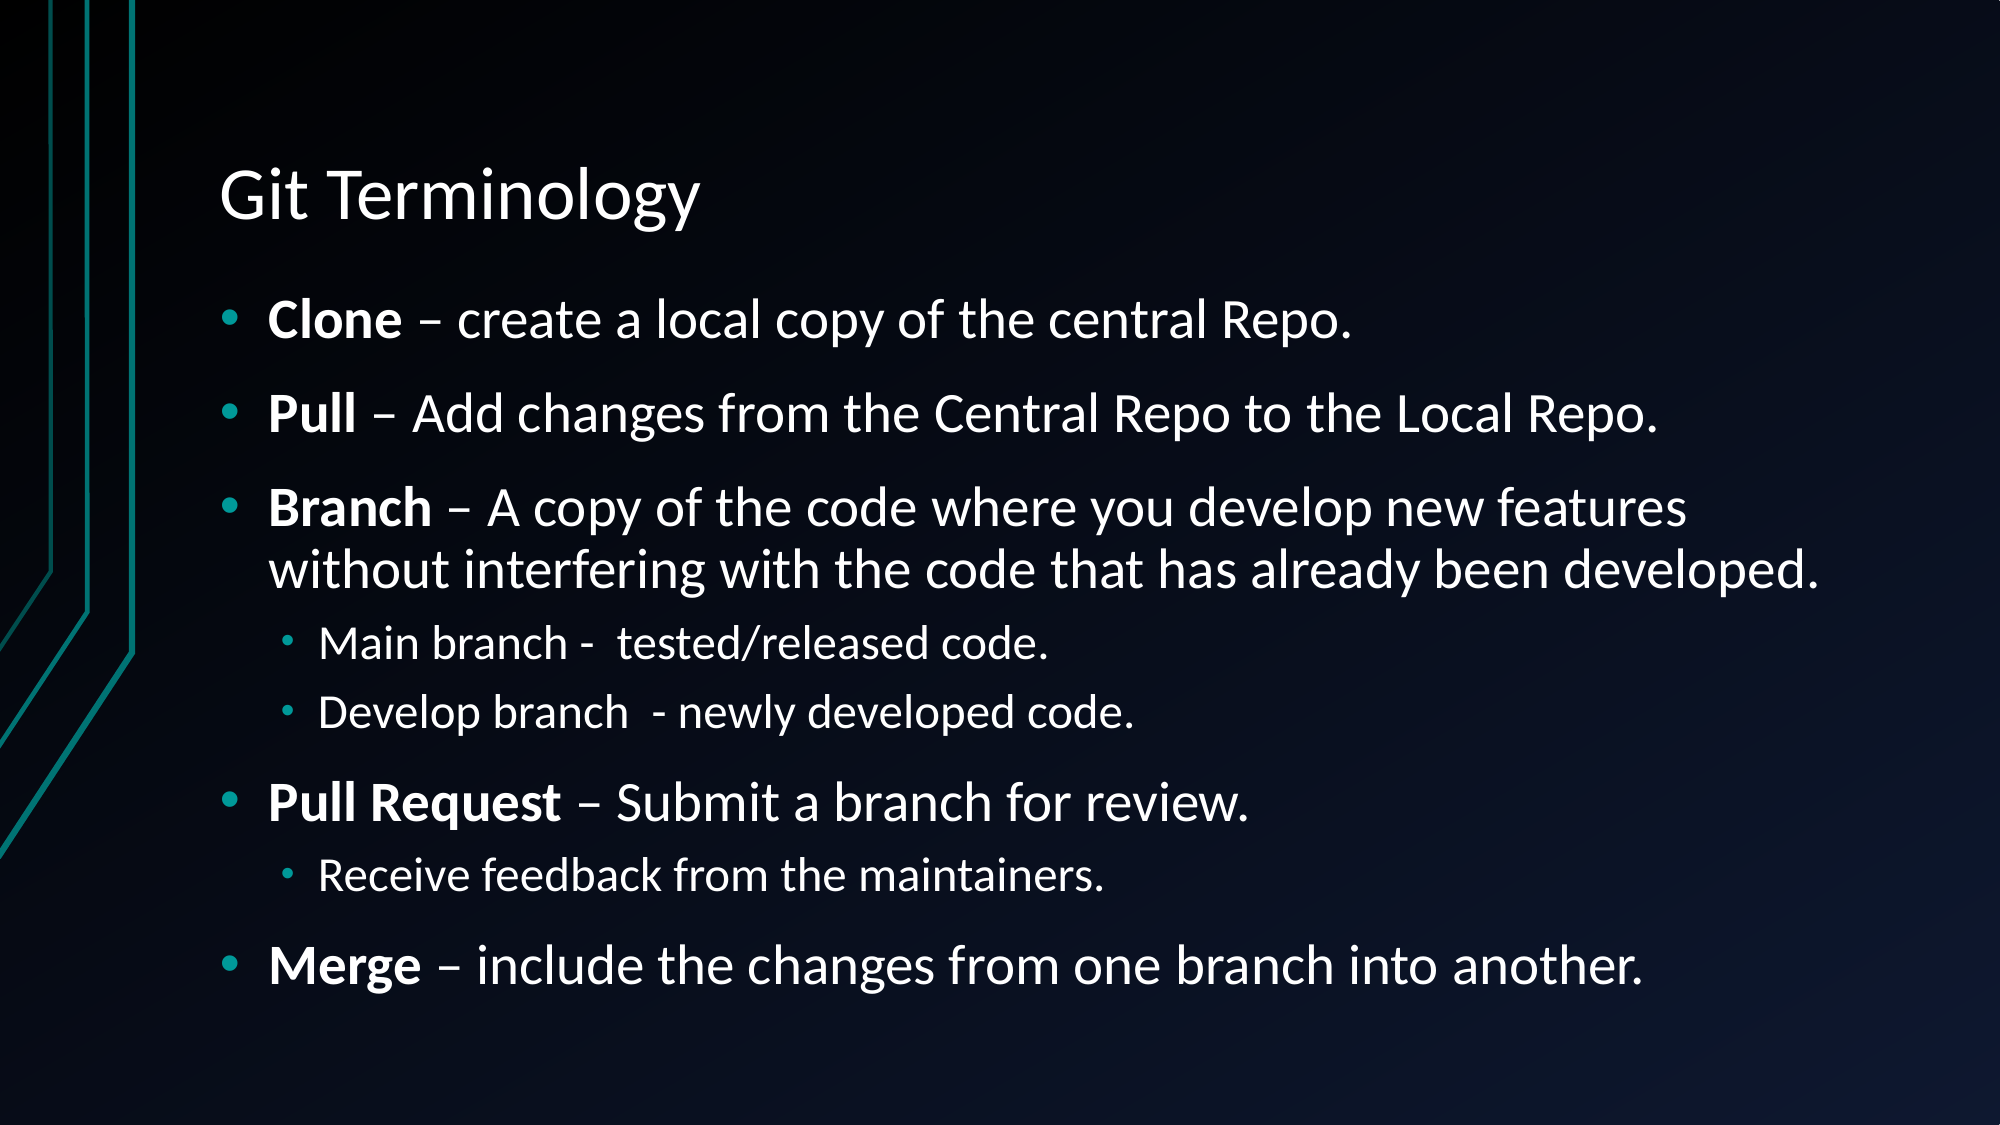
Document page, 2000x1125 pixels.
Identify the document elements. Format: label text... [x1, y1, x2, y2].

list Clone – create a local copy of the central Repo. Pull – Add changes from the Central Repo to the Local Repo. Branch – A copy of the code where you develop new features without interfering with the code that has already been developed. Main branch - tested/released code. Develop branch - newly developed code. Pull Request – Submit a branch for review. Receive feedback from the maintainers. Merge – include the changes from one branch into another. [199, 279, 1900, 1012]
title Git Terminology [199, 45, 1900, 246]
